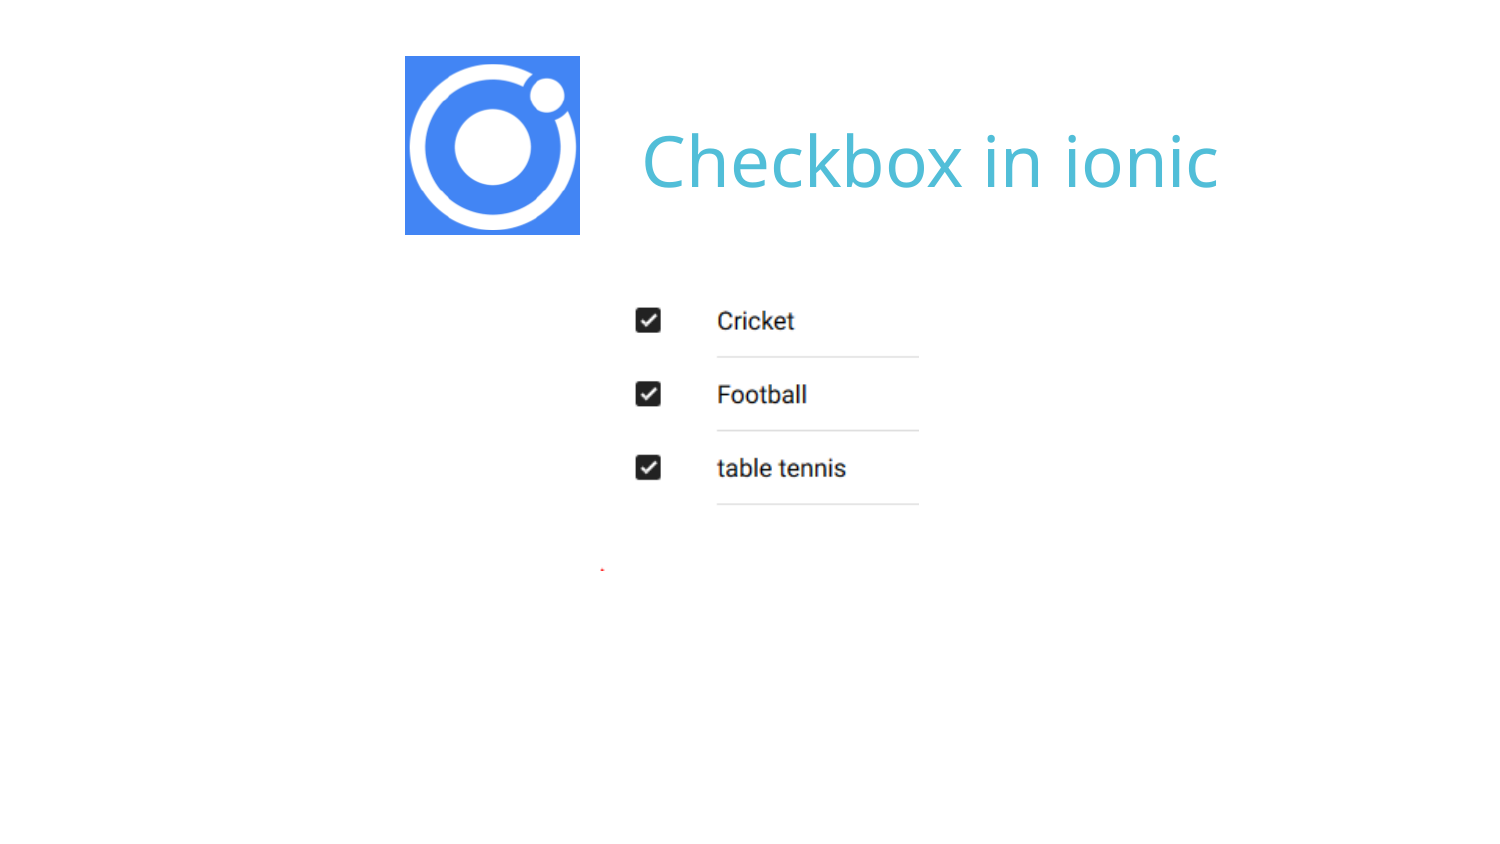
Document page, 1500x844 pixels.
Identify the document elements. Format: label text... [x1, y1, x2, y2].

picture [405, 56, 580, 235]
title Checkbox in ionic [626, 83, 1247, 245]
picture [600, 286, 919, 571]
